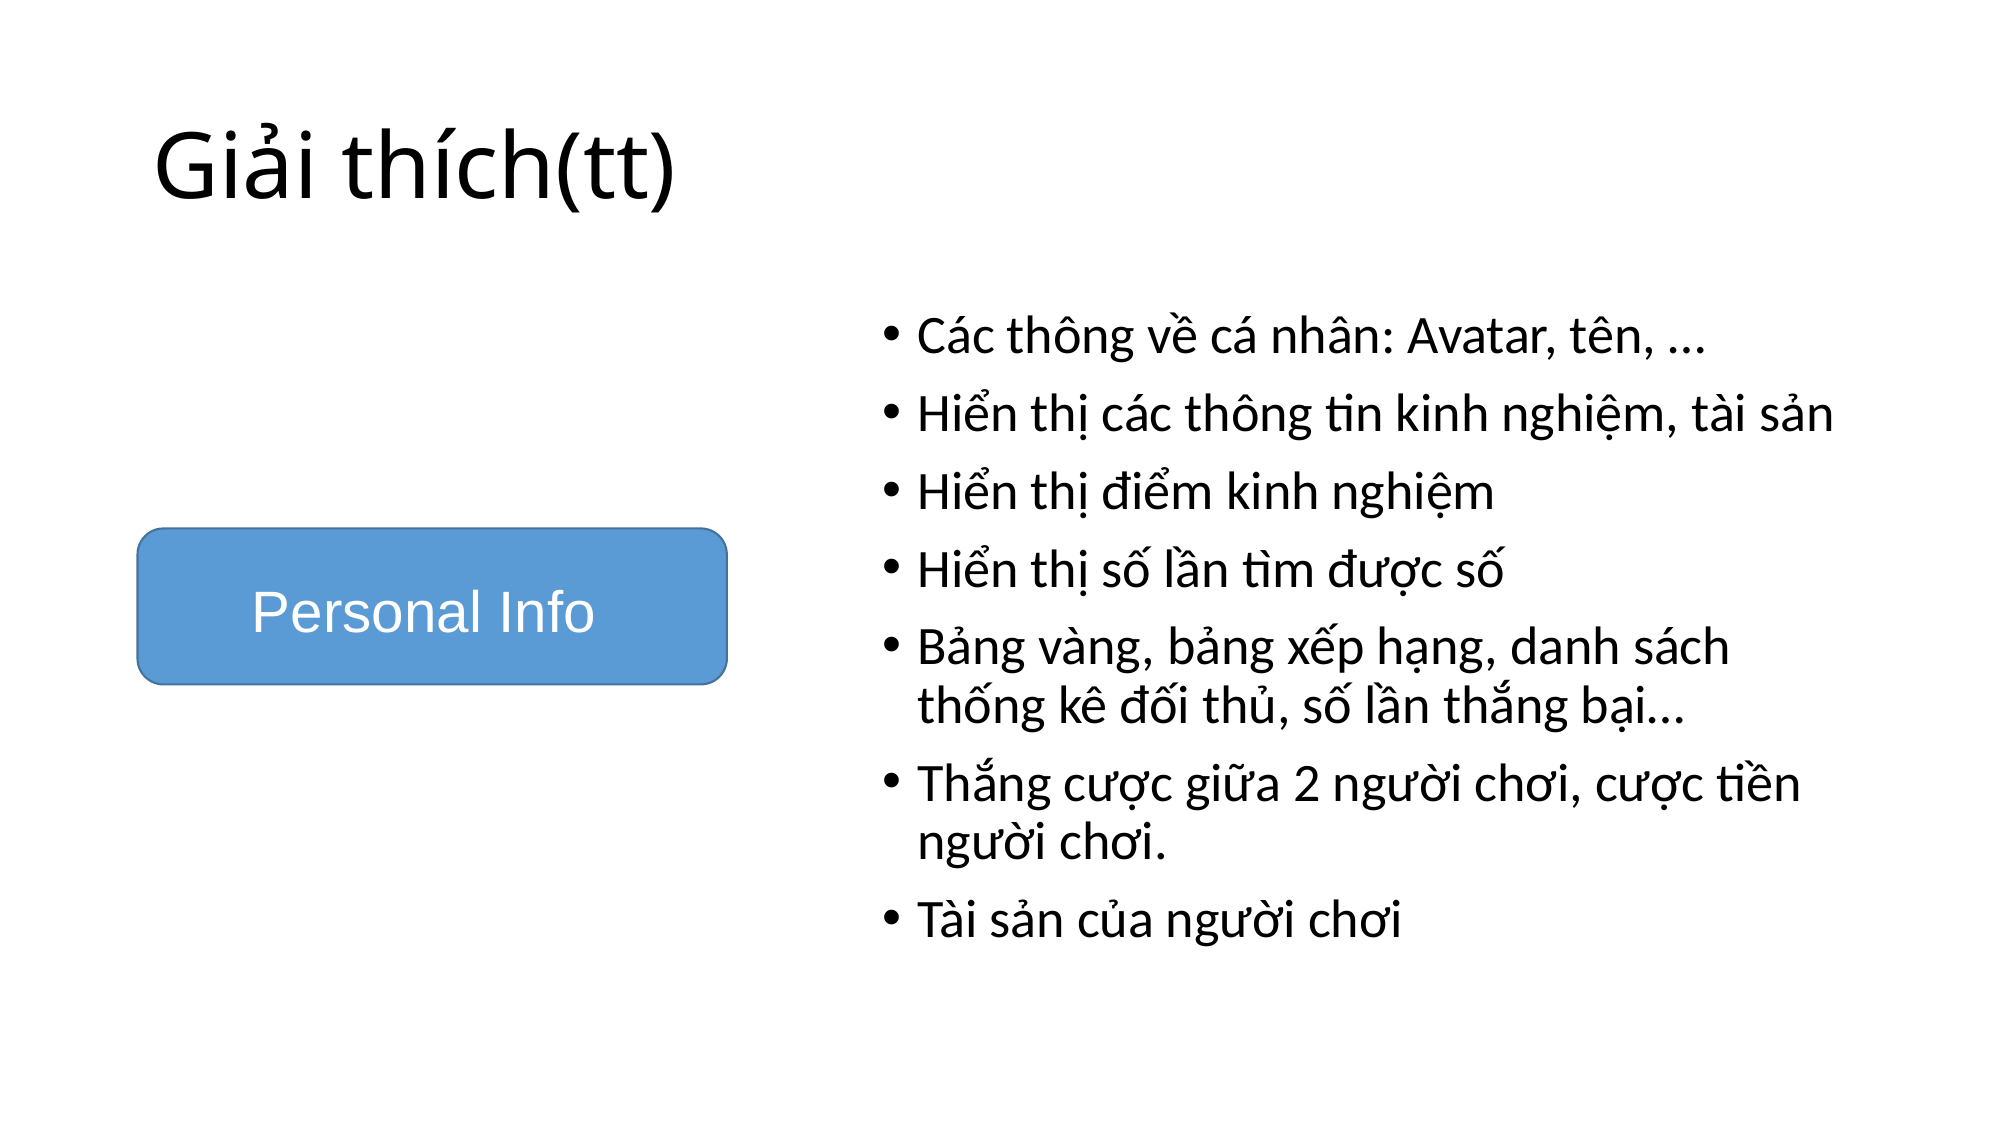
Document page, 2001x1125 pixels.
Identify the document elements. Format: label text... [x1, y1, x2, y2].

text_box Personal Info [136, 527, 728, 686]
title Giải thích(tt) [137, 59, 1863, 278]
list Các thông về cá nhân: Avatar, tên, … Hiển thị các thông tin kinh nghiệm, tài sản Hiển thị điểm kinh nghiệm Hiển thị số lần tìm được số Bảng vàng, bảng xếp hạng, danh sách thống kê đối thủ, số lần thắng bại… Thắng cược giữa 2 người chơi, cược tiền người chơi. Tài sản của người chơi [867, 299, 1863, 1014]
